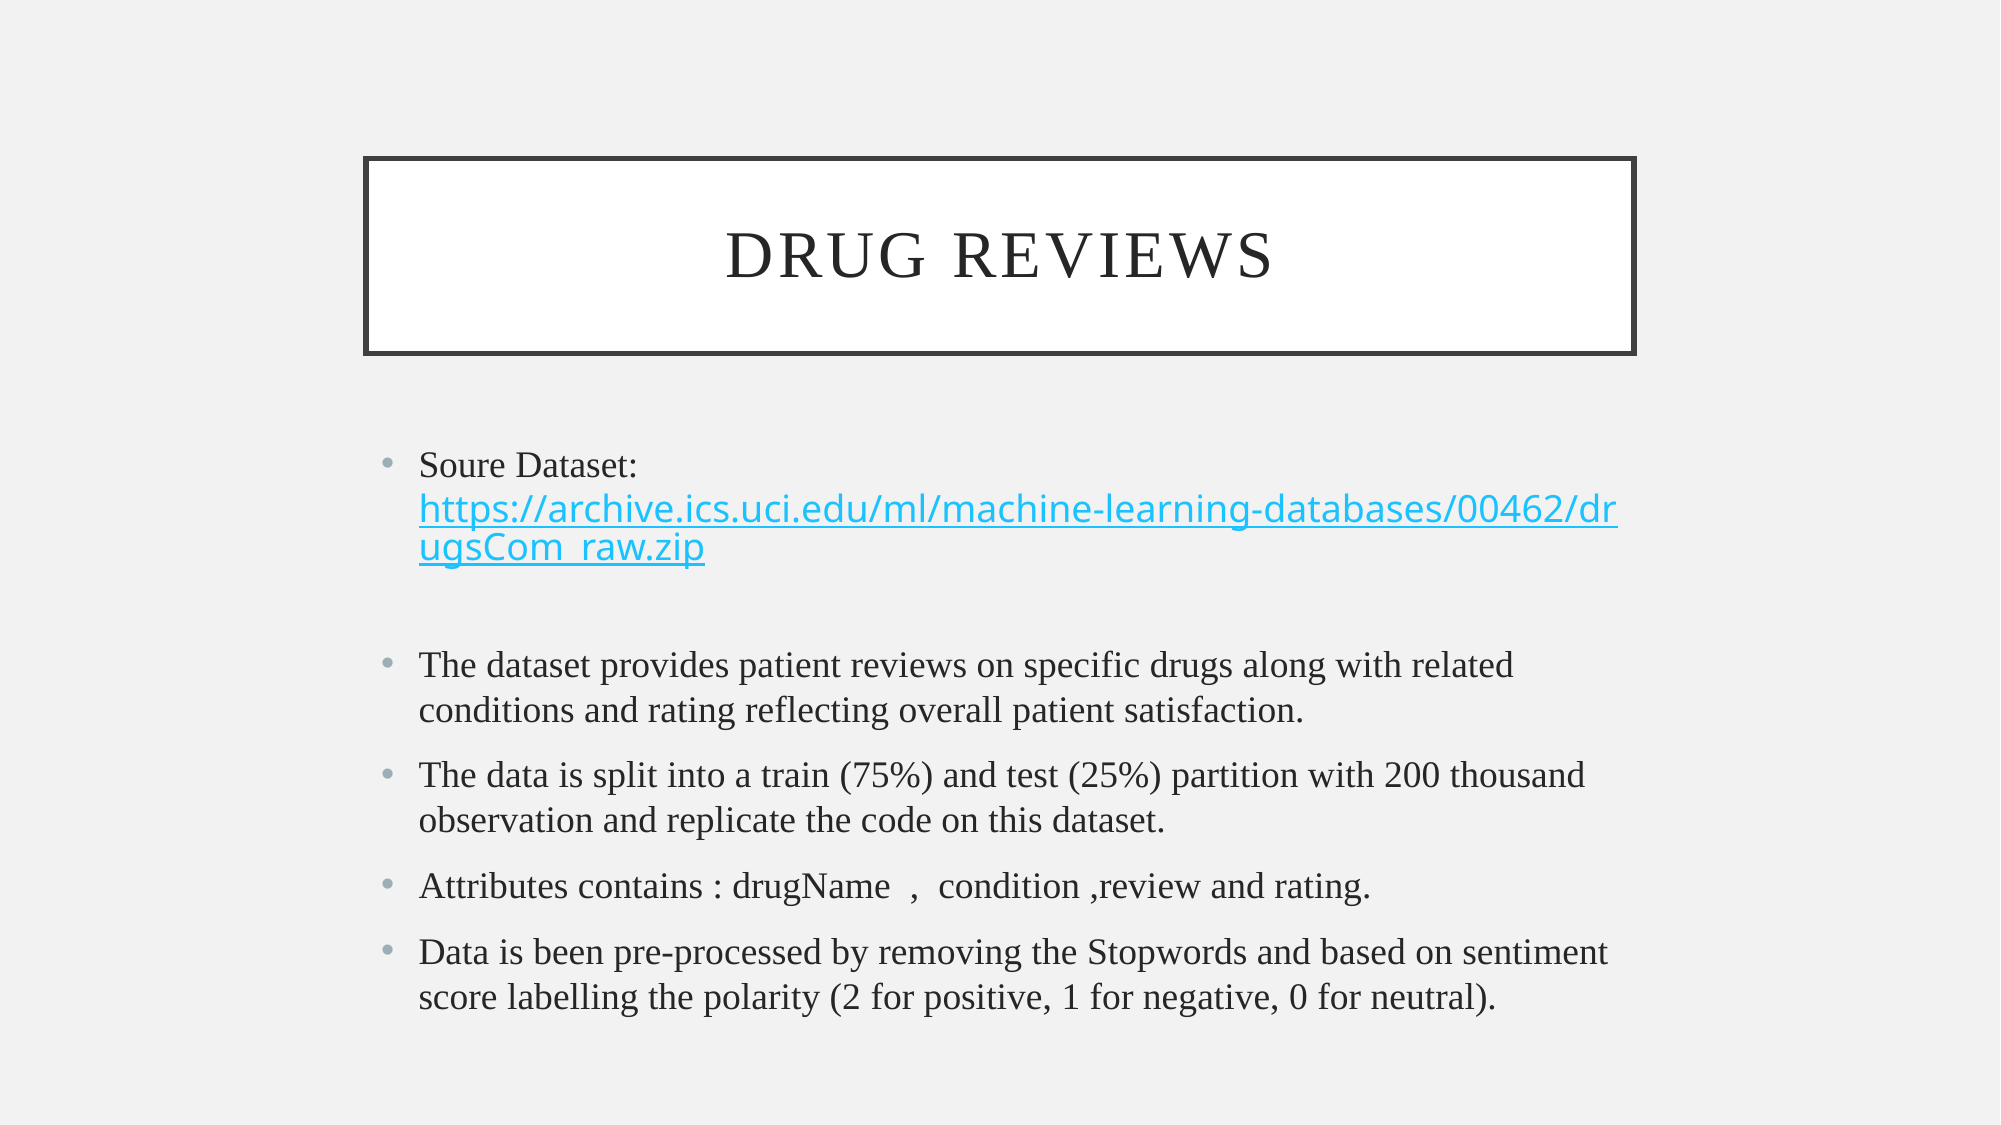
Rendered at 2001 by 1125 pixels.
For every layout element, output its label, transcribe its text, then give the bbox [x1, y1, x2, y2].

title Drug Reviews [363, 156, 1637, 356]
list Soure Dataset: https://archive.ics.uci.edu/ml/machine-learning-databases/00462/drugsCom_raw.zip The dataset provides patient reviews on specific drugs along with related conditions and rating reflecting overall patient satisfaction. The data is split into a train (75%) and test (25%) partition with 200 thousand observation and replicate the code on this dataset. Attributes contains : drugName , condition ,review and rating. Data is been pre-processed by removing the Stopwords and based on sentiment score labelling the polarity (2 for positive, 1 for negative, 0 for neutral). [366, 432, 1634, 942]
